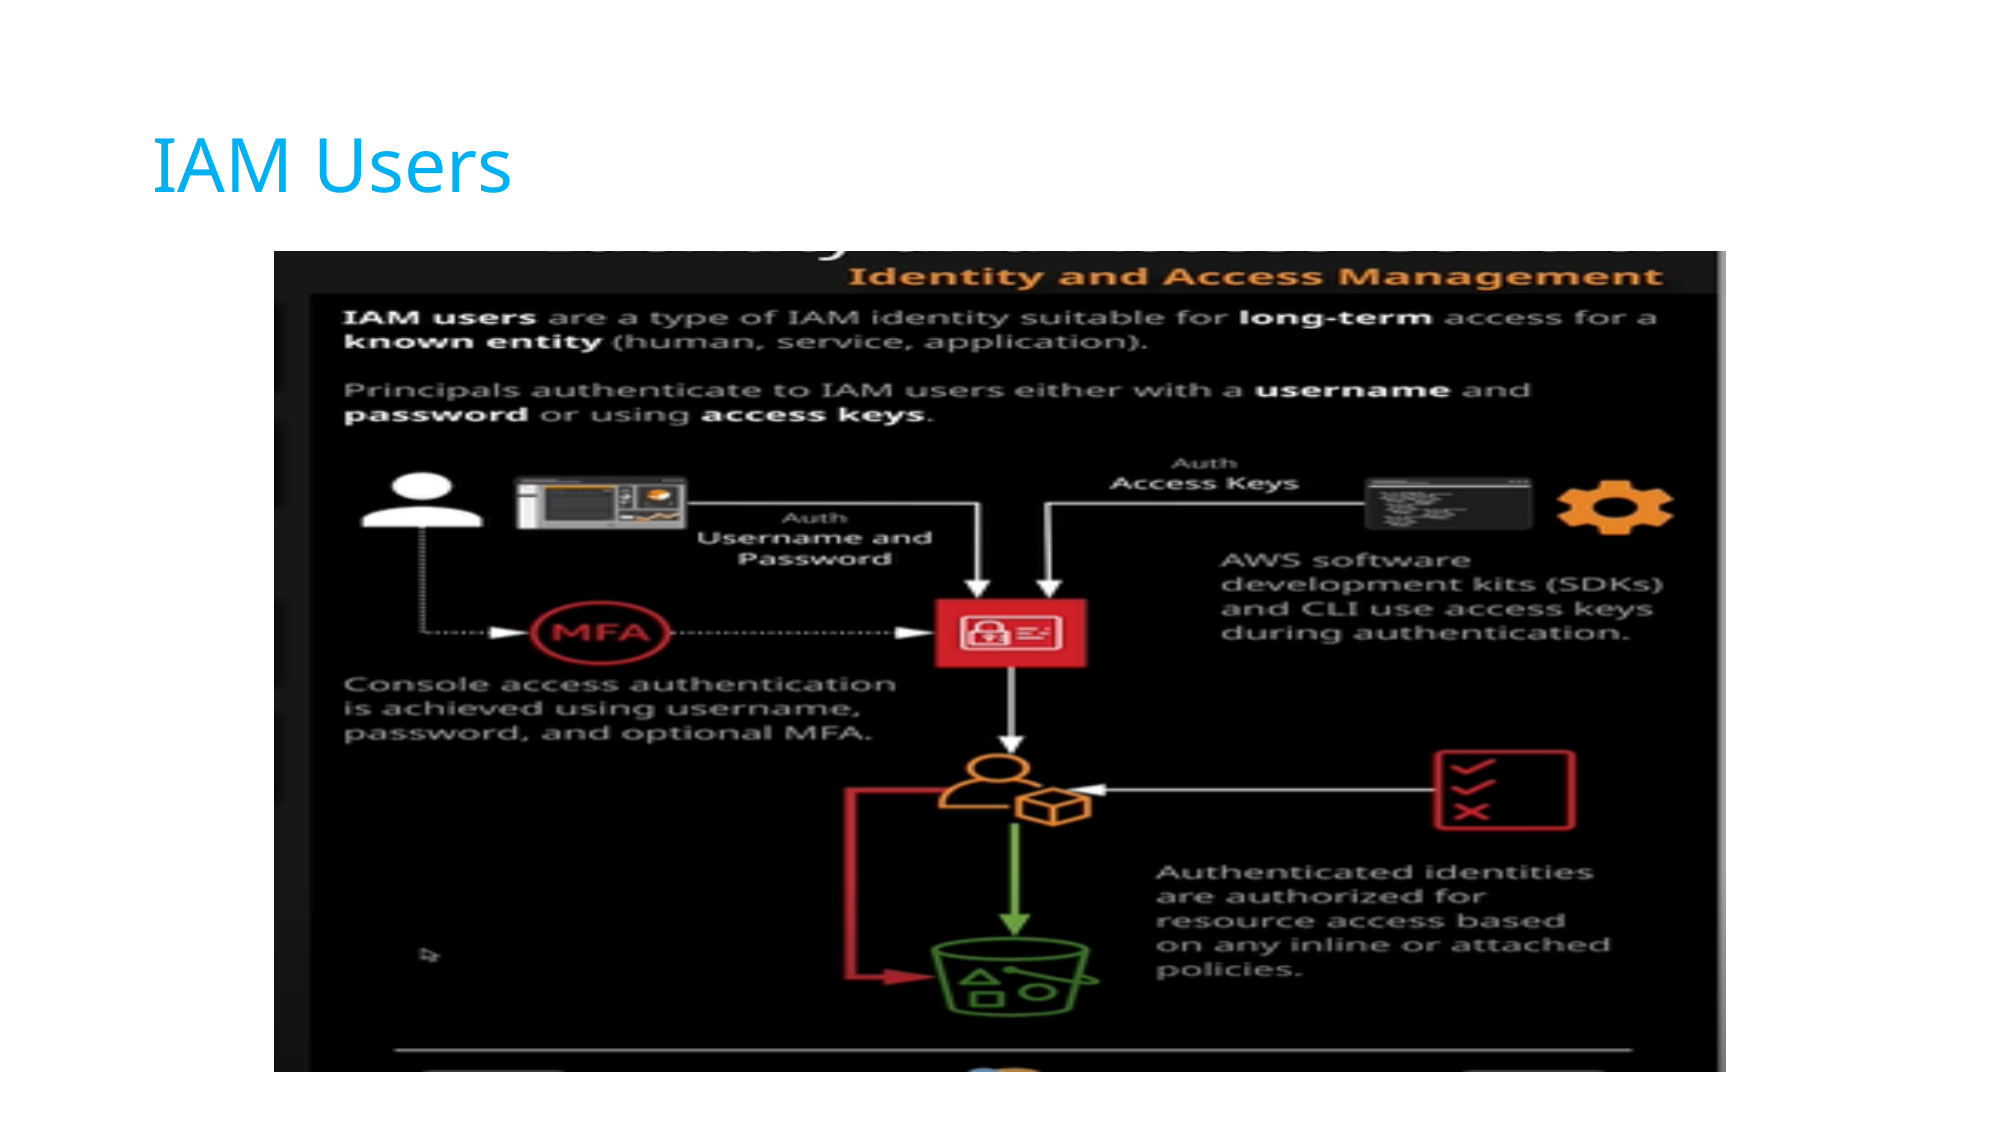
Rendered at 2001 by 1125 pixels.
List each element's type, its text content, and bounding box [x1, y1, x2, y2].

title IAM Users [137, 59, 1863, 278]
picture [274, 251, 1726, 1072]
